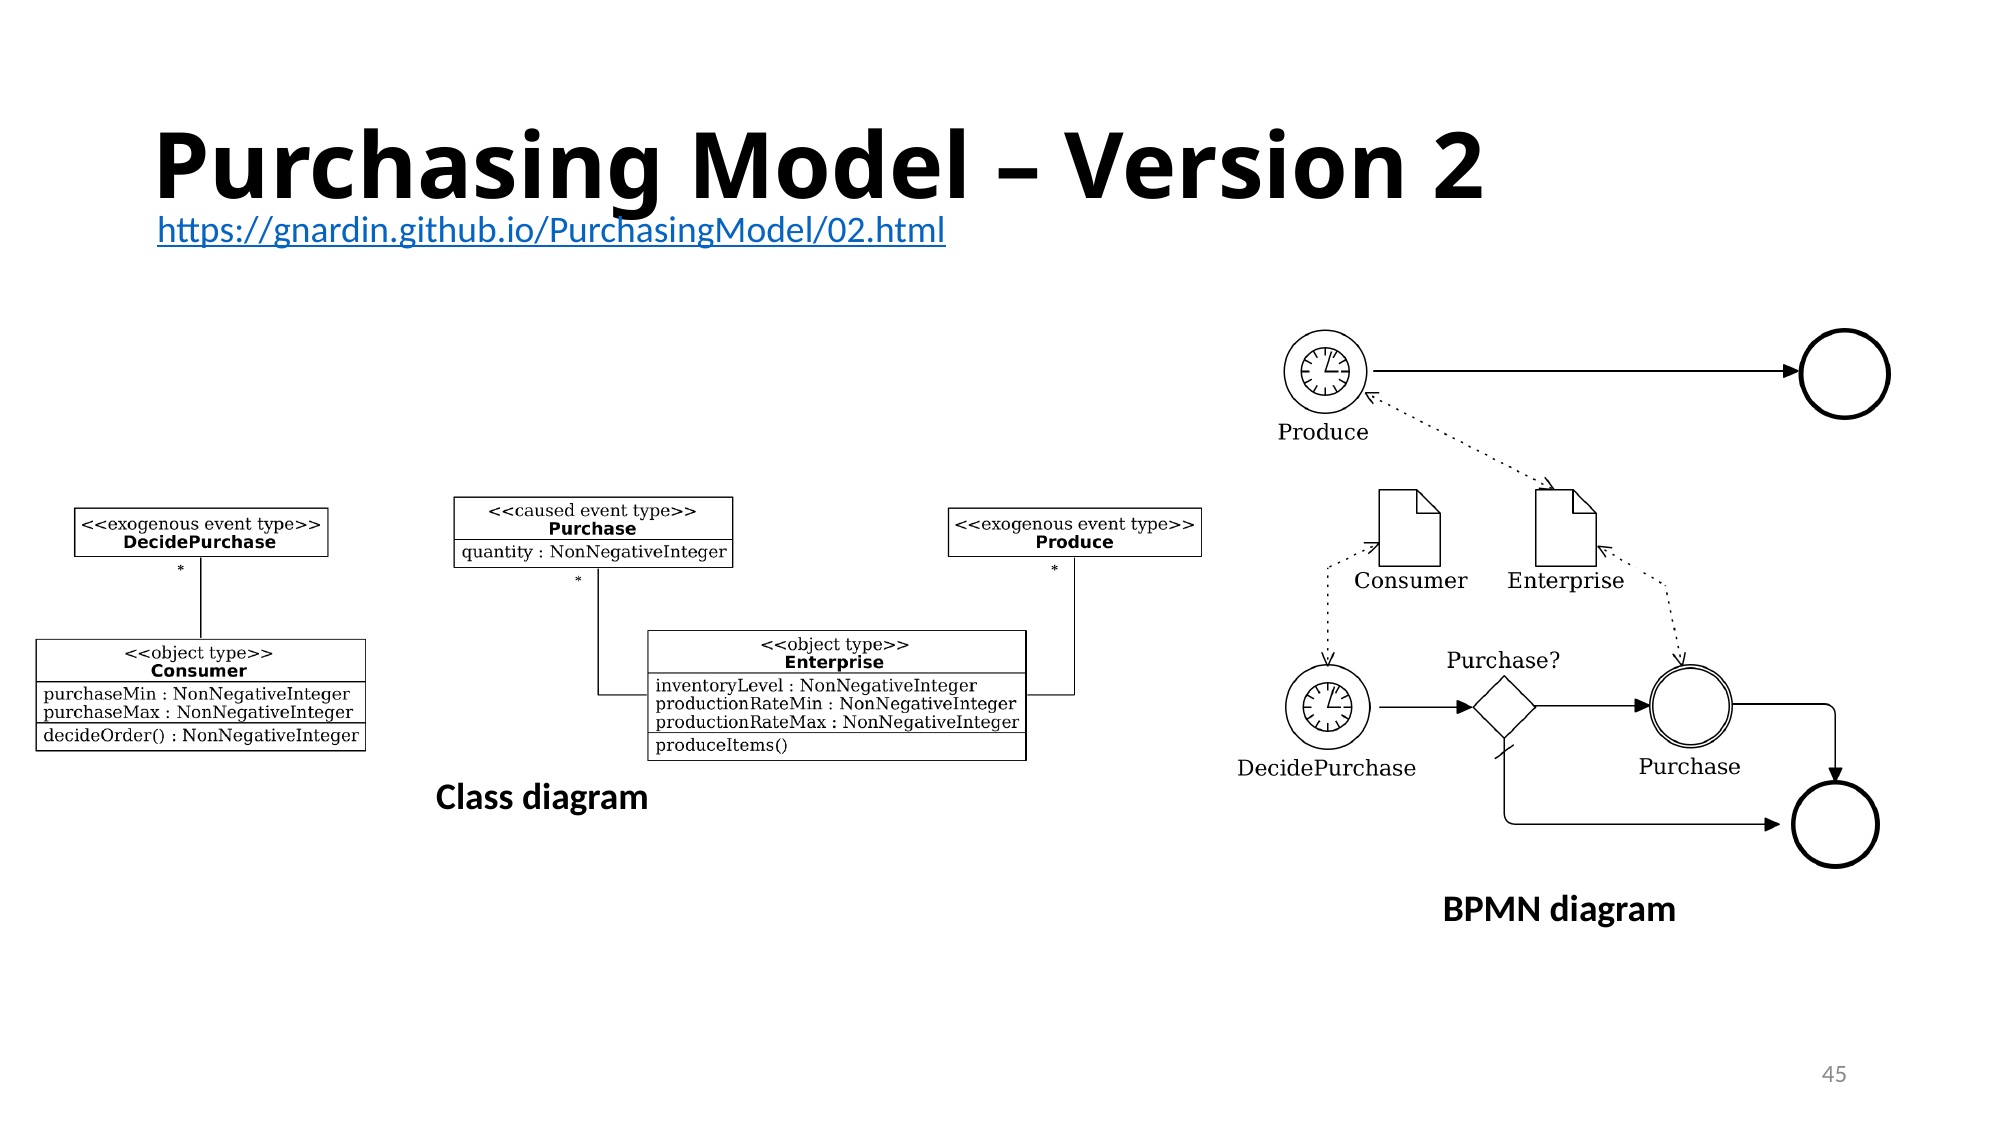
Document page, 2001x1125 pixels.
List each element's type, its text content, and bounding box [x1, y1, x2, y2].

text_box BPMN diagram [1428, 877, 1692, 937]
slide_number 45 [1412, 1042, 1863, 1103]
text_box Class diagram [421, 765, 665, 825]
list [33, 494, 1206, 765]
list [1218, 322, 1902, 877]
title Purchasing Model – Version 2 [137, 59, 1863, 278]
text_box https://gnardin.github.io/PurchasingModel/02.html [142, 197, 962, 258]
